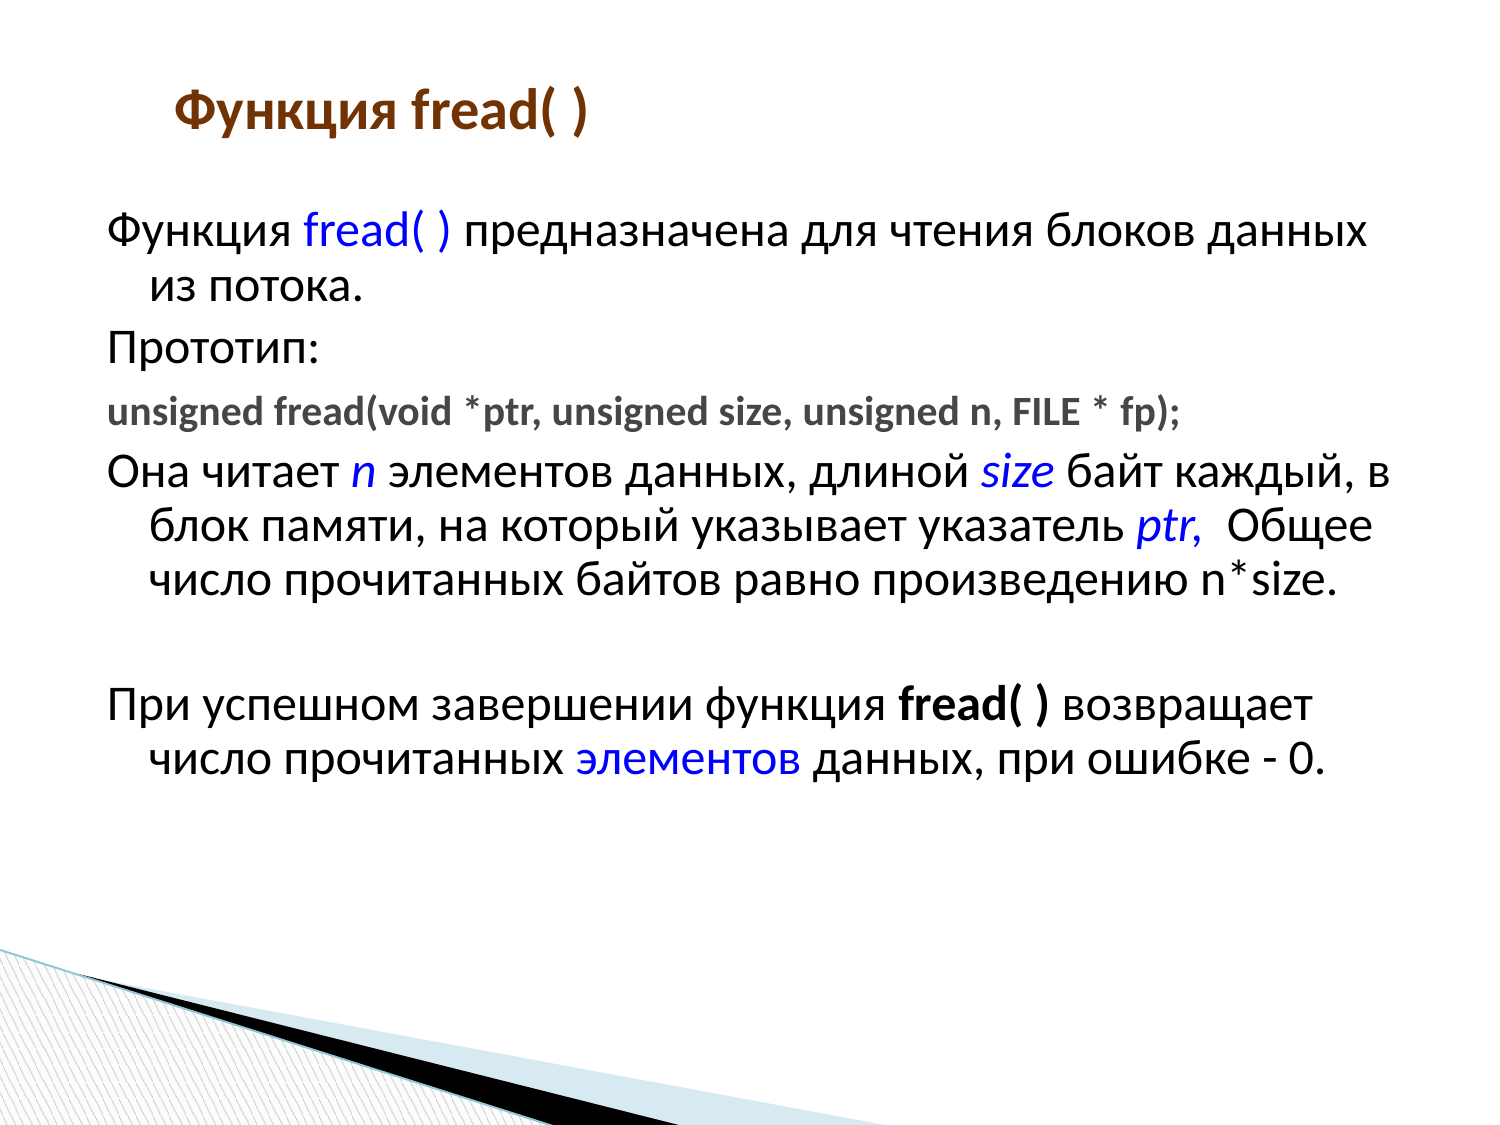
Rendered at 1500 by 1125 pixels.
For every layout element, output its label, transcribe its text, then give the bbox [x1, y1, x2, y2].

title Функция fread( ) [159, 42, 1390, 171]
list Функция fread( ) предназначена для чтения блоков данных из потока. Прототип: unsigned fread(void *ptr, unsigned size, unsigned n, FILE * fp); Она читает n элементов данных, длиной size байт каждый, в блок памяти, на который указывает указатель ptr, Общее число прочитанных байтов равно произведению n*size. При успешном завершении функция fread( ) возвращает число прочитанных элементов данных, при ошибке - 0. [73, 196, 1427, 984]
